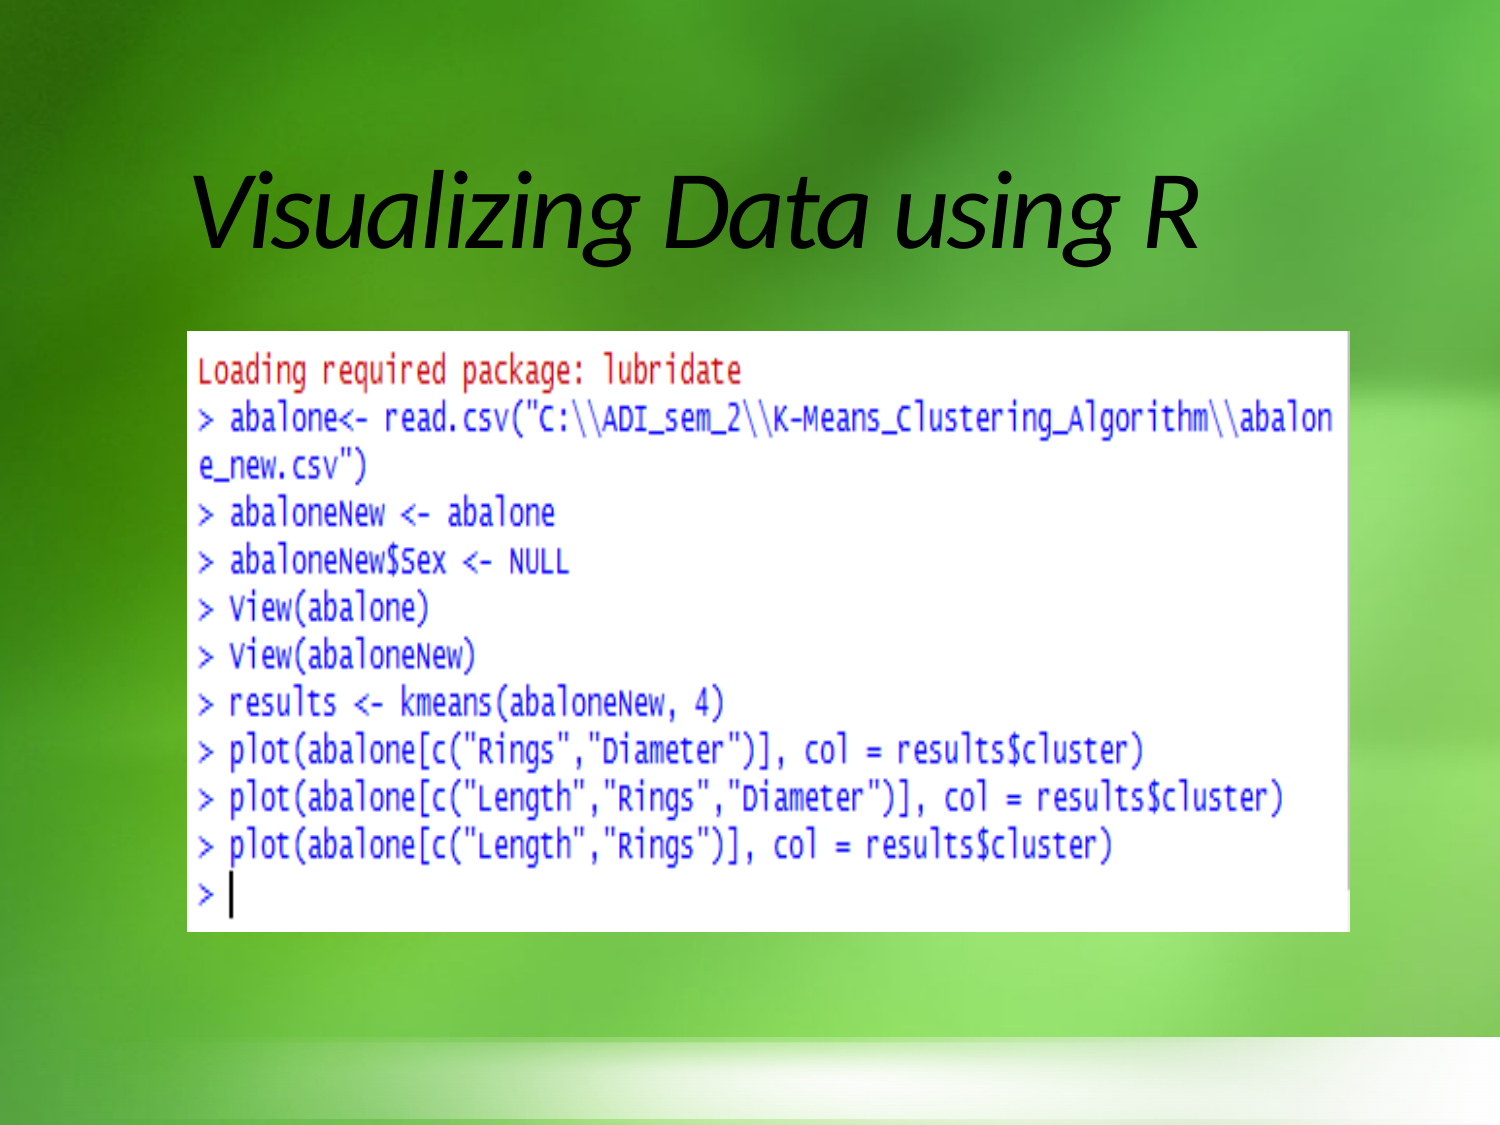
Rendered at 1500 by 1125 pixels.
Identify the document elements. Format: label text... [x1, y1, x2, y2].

title Visualizing Data using R [187, 87, 1343, 330]
picture [0, 0, 1500, 1125]
